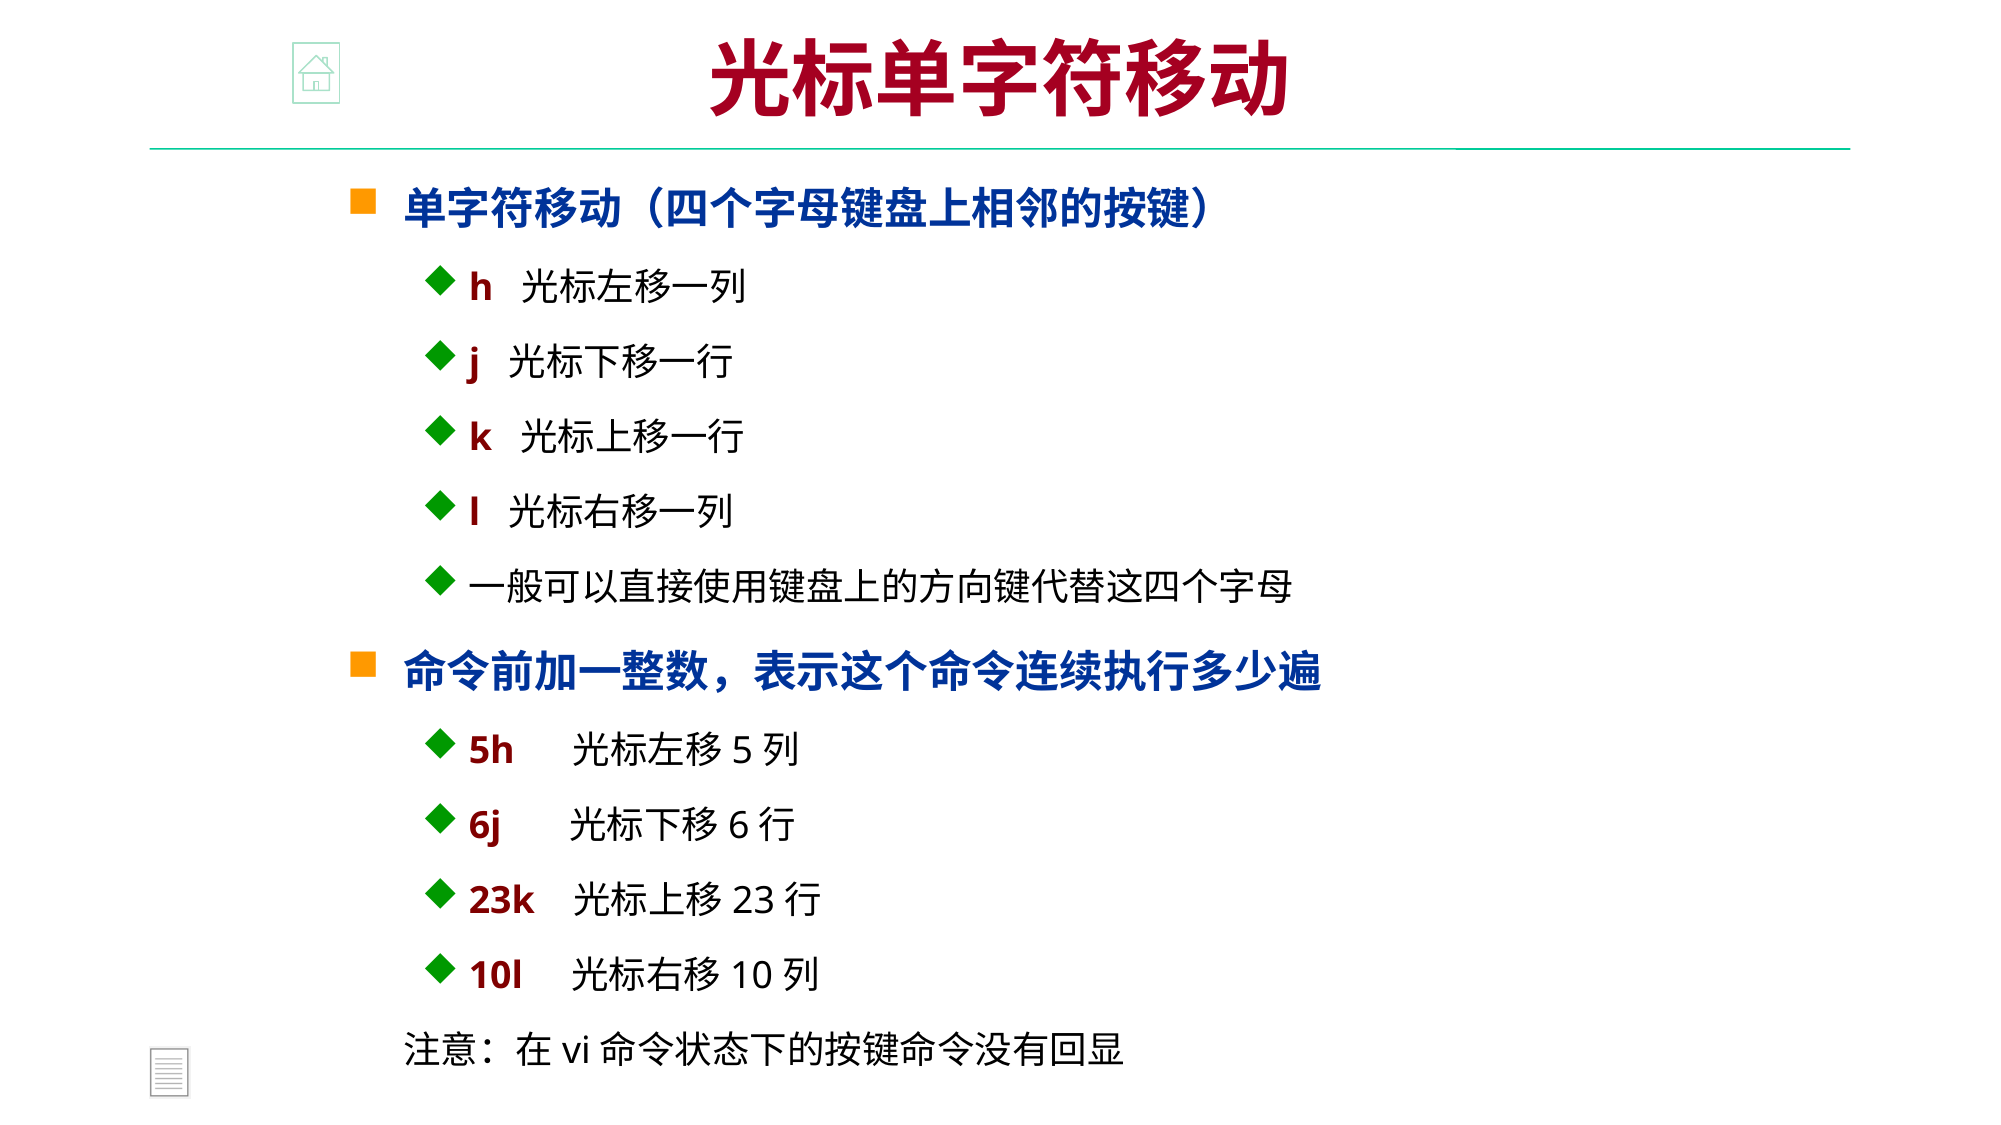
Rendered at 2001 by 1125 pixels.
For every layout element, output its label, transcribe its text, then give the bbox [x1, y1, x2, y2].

text_box 光标单字符移动 [249, 18, 1750, 149]
picture [149, 1046, 192, 1100]
text_box 单字符移动（四个字母键盘上相邻的按键） h 光标左移一列 j 光标下移一行 k 光标上移一行 l 光标右移一列 一般可以直接使用键盘上的方向键代替这四个字母 命令前加一整数，表示这个命令连续执行多少遍 5h 光标左移5列 6j 光标下移6行 23k 光标上移23行 10l 光标右移10列 注意：在vi命令状态下的按键命令没有回显 [335, 149, 1665, 819]
text_box [292, 42, 340, 104]
